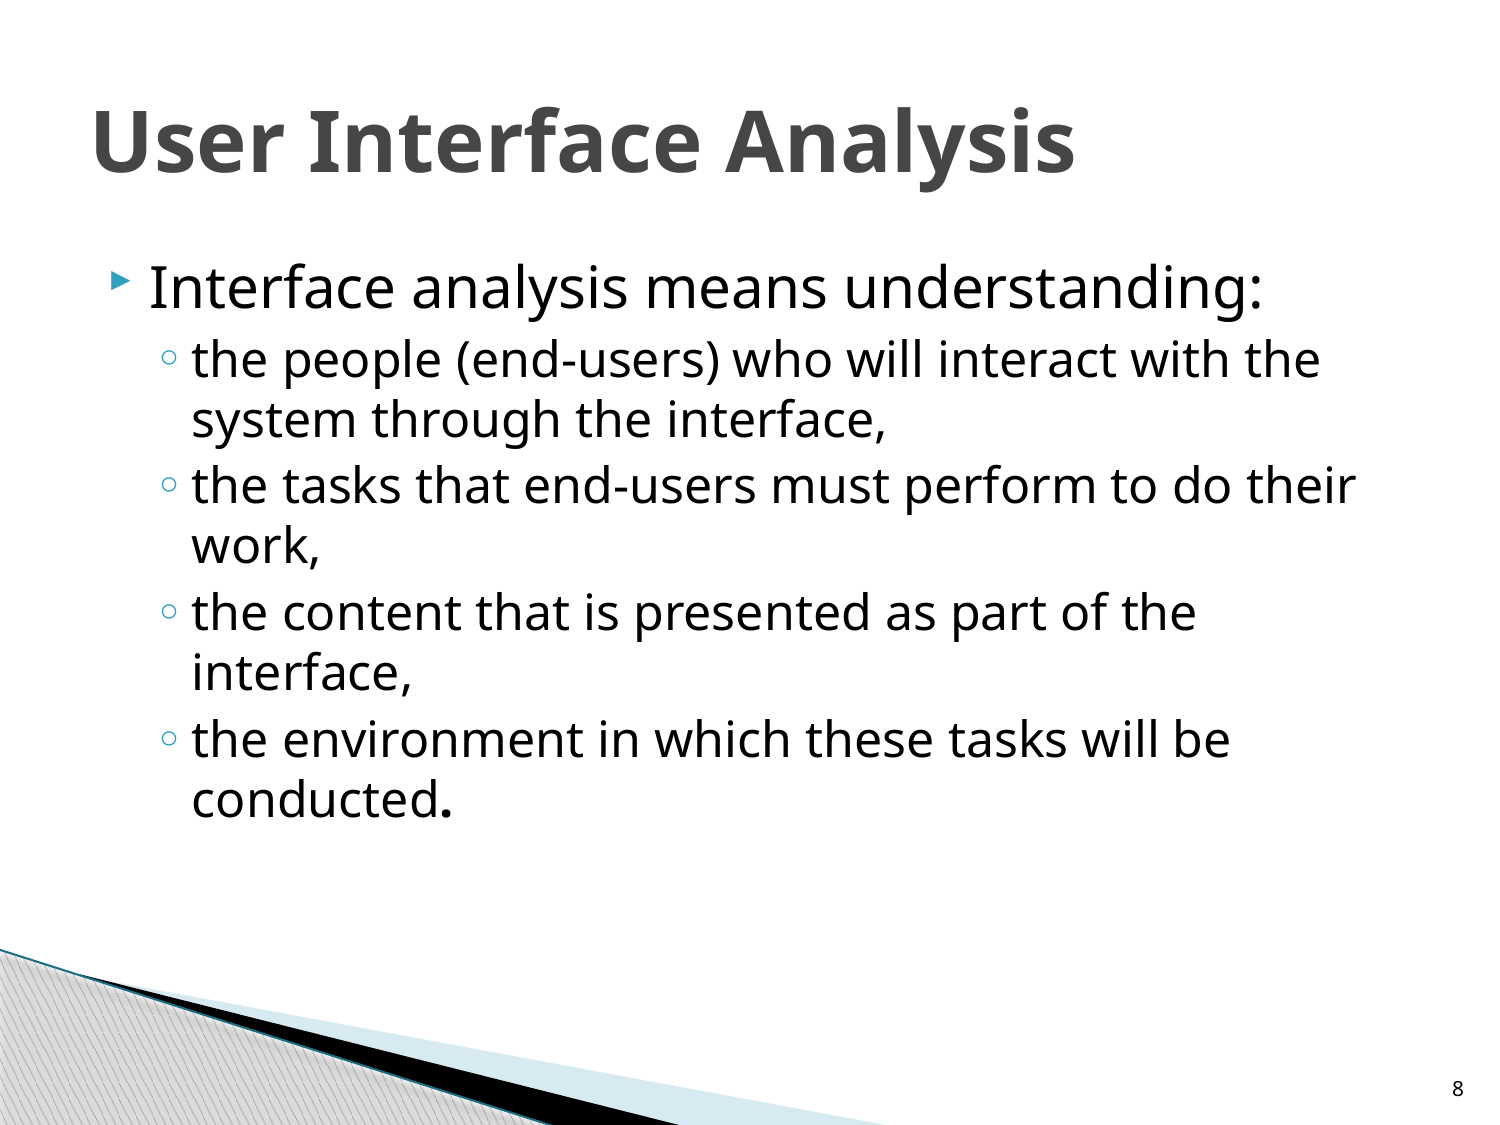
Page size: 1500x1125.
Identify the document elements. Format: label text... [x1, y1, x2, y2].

slide_number 8 [1418, 1051, 1479, 1112]
title User Interface Analysis [75, 45, 1425, 233]
list Interface analysis means understanding: the people (end-users) who will interact with the system through the interface, the tasks that end-users must perform to do their work, the content that is presented as part of the interface, the environment in which these tasks will be conducted. [74, 242, 1426, 986]
